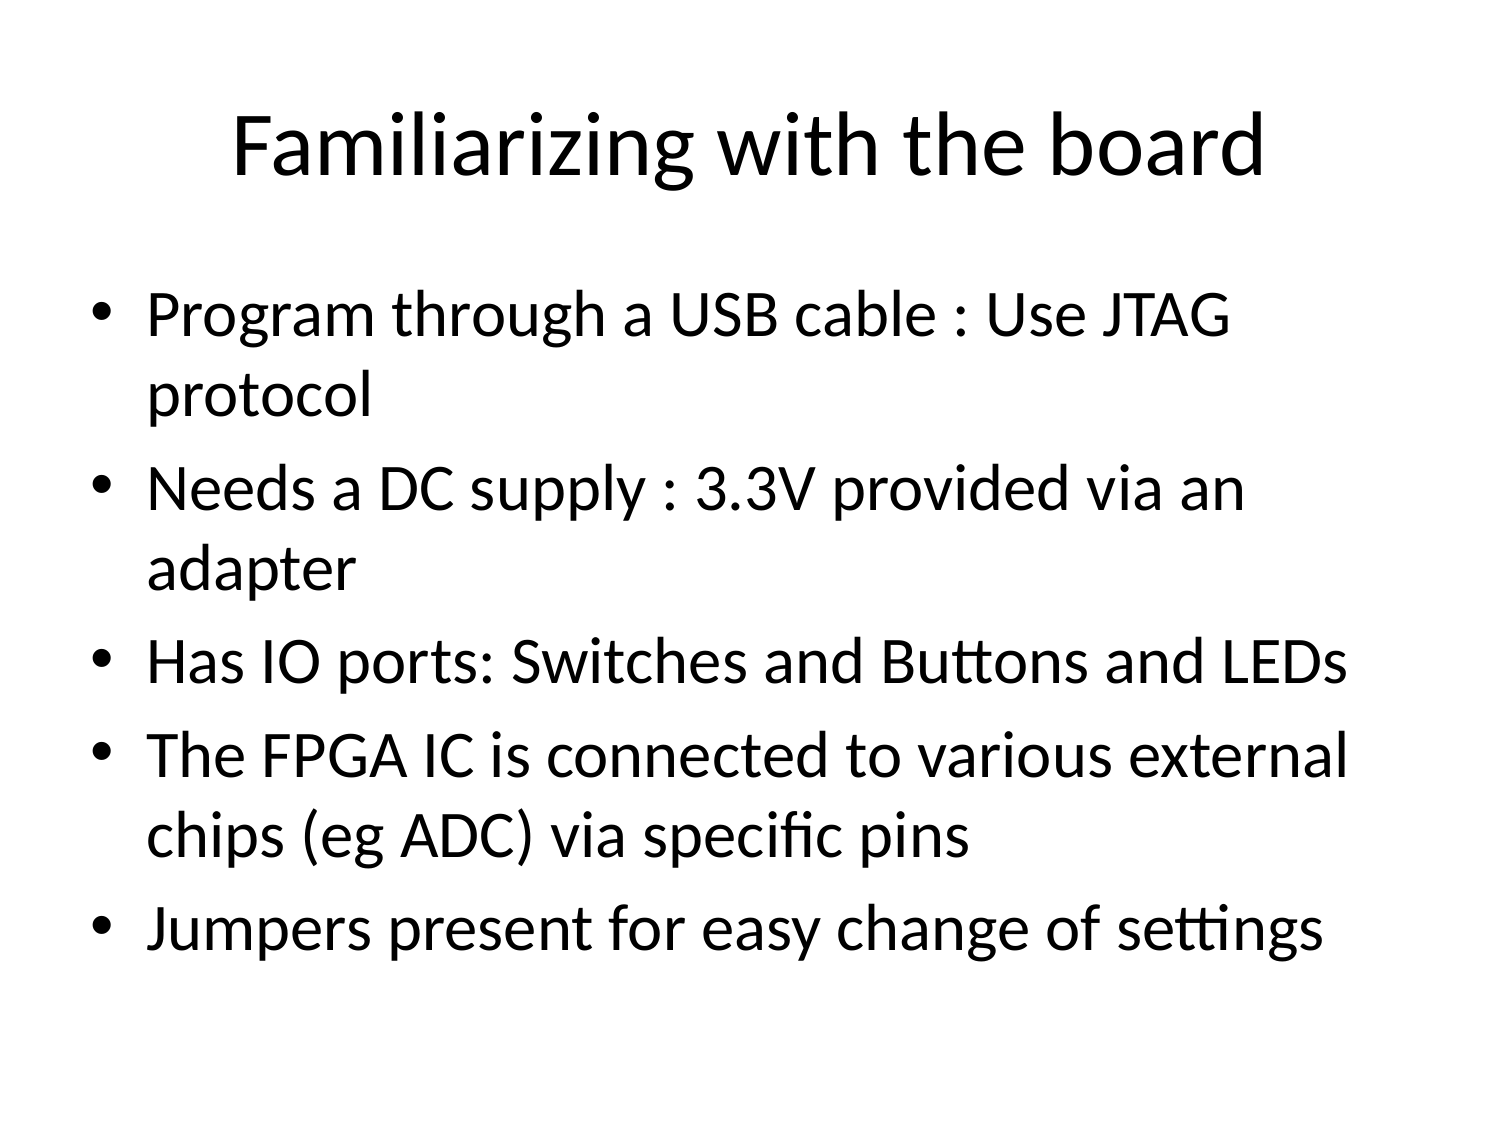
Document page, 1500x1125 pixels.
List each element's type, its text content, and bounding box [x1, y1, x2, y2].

list Program through a USB cable : Use JTAG protocol Needs a DC supply : 3.3V provided via an adapter Has IO ports: Switches and Buttons and LEDs The FPGA IC is connected to various external chips (eg ADC) via specific pins Jumpers present for easy change of settings [75, 262, 1425, 1005]
title Familiarizing with the board [75, 45, 1425, 233]
